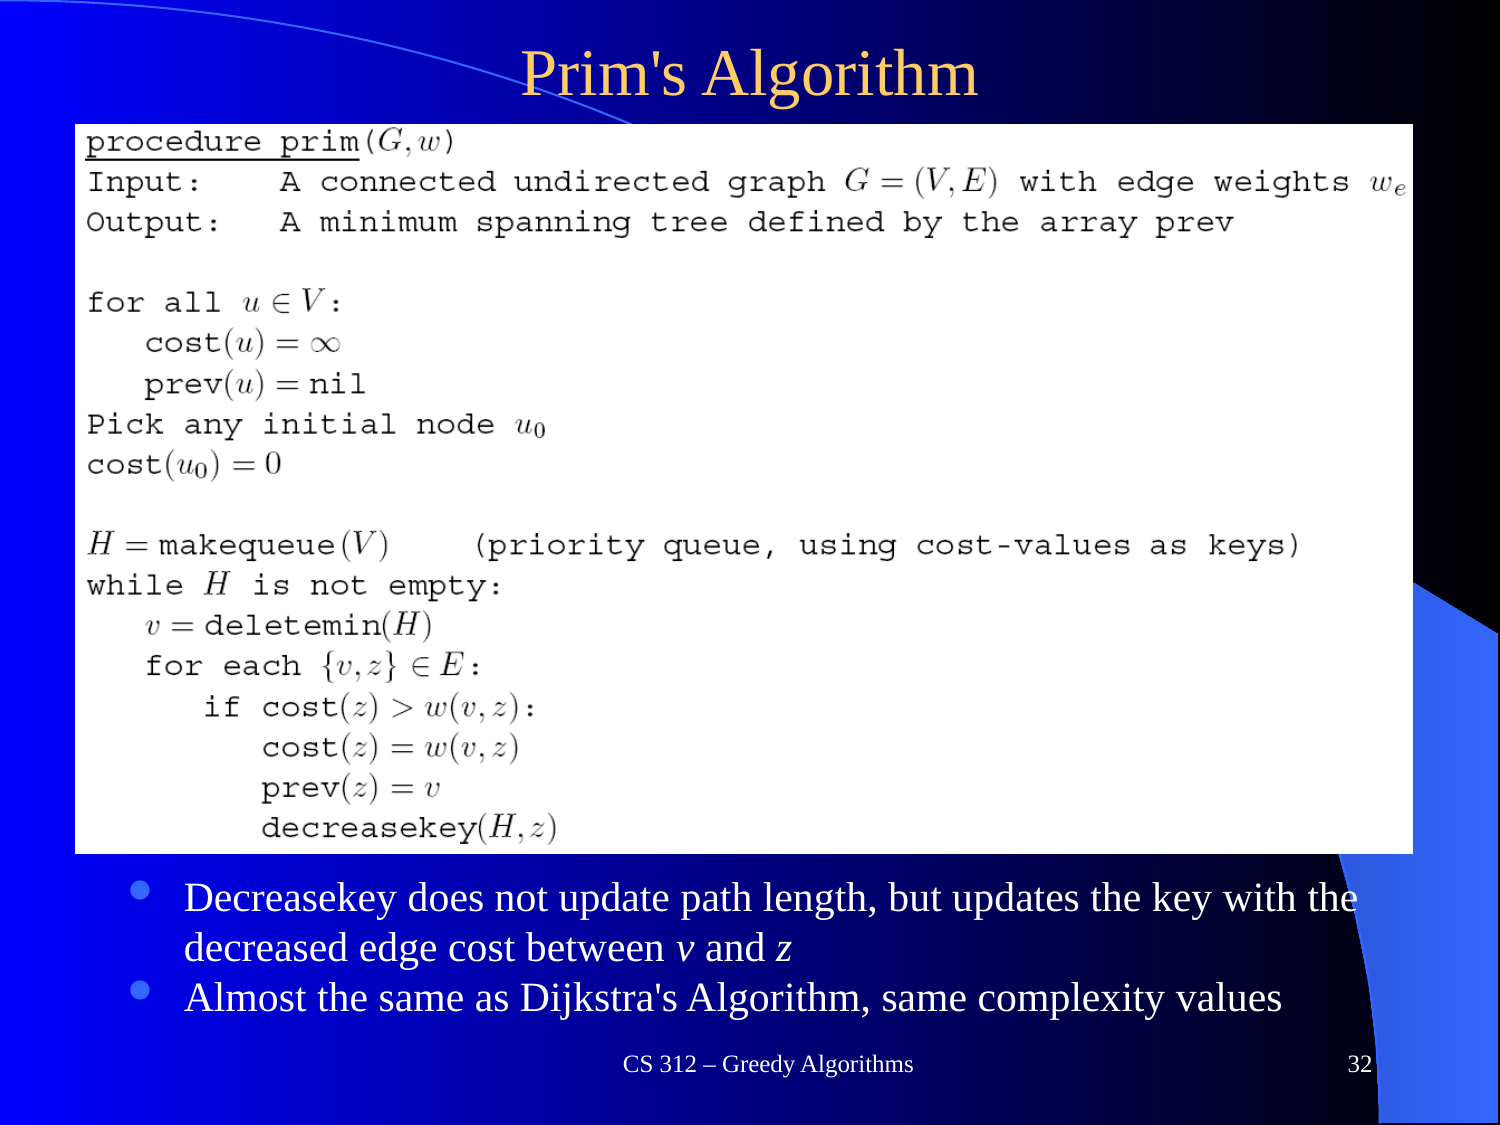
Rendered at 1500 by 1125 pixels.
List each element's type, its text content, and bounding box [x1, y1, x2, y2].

footer CS 312 – Greedy Algorithms [474, 1024, 1063, 1101]
picture [74, 124, 1413, 854]
list Decreasekey does not update path length, but updates the key with the decreased edge cost between v and z Almost the same as Dijkstra's Algorithm, same complexity values [112, 863, 1388, 1013]
title Prim's Algorithm [112, 0, 1388, 123]
slide_number 32 [1074, 1024, 1388, 1101]
